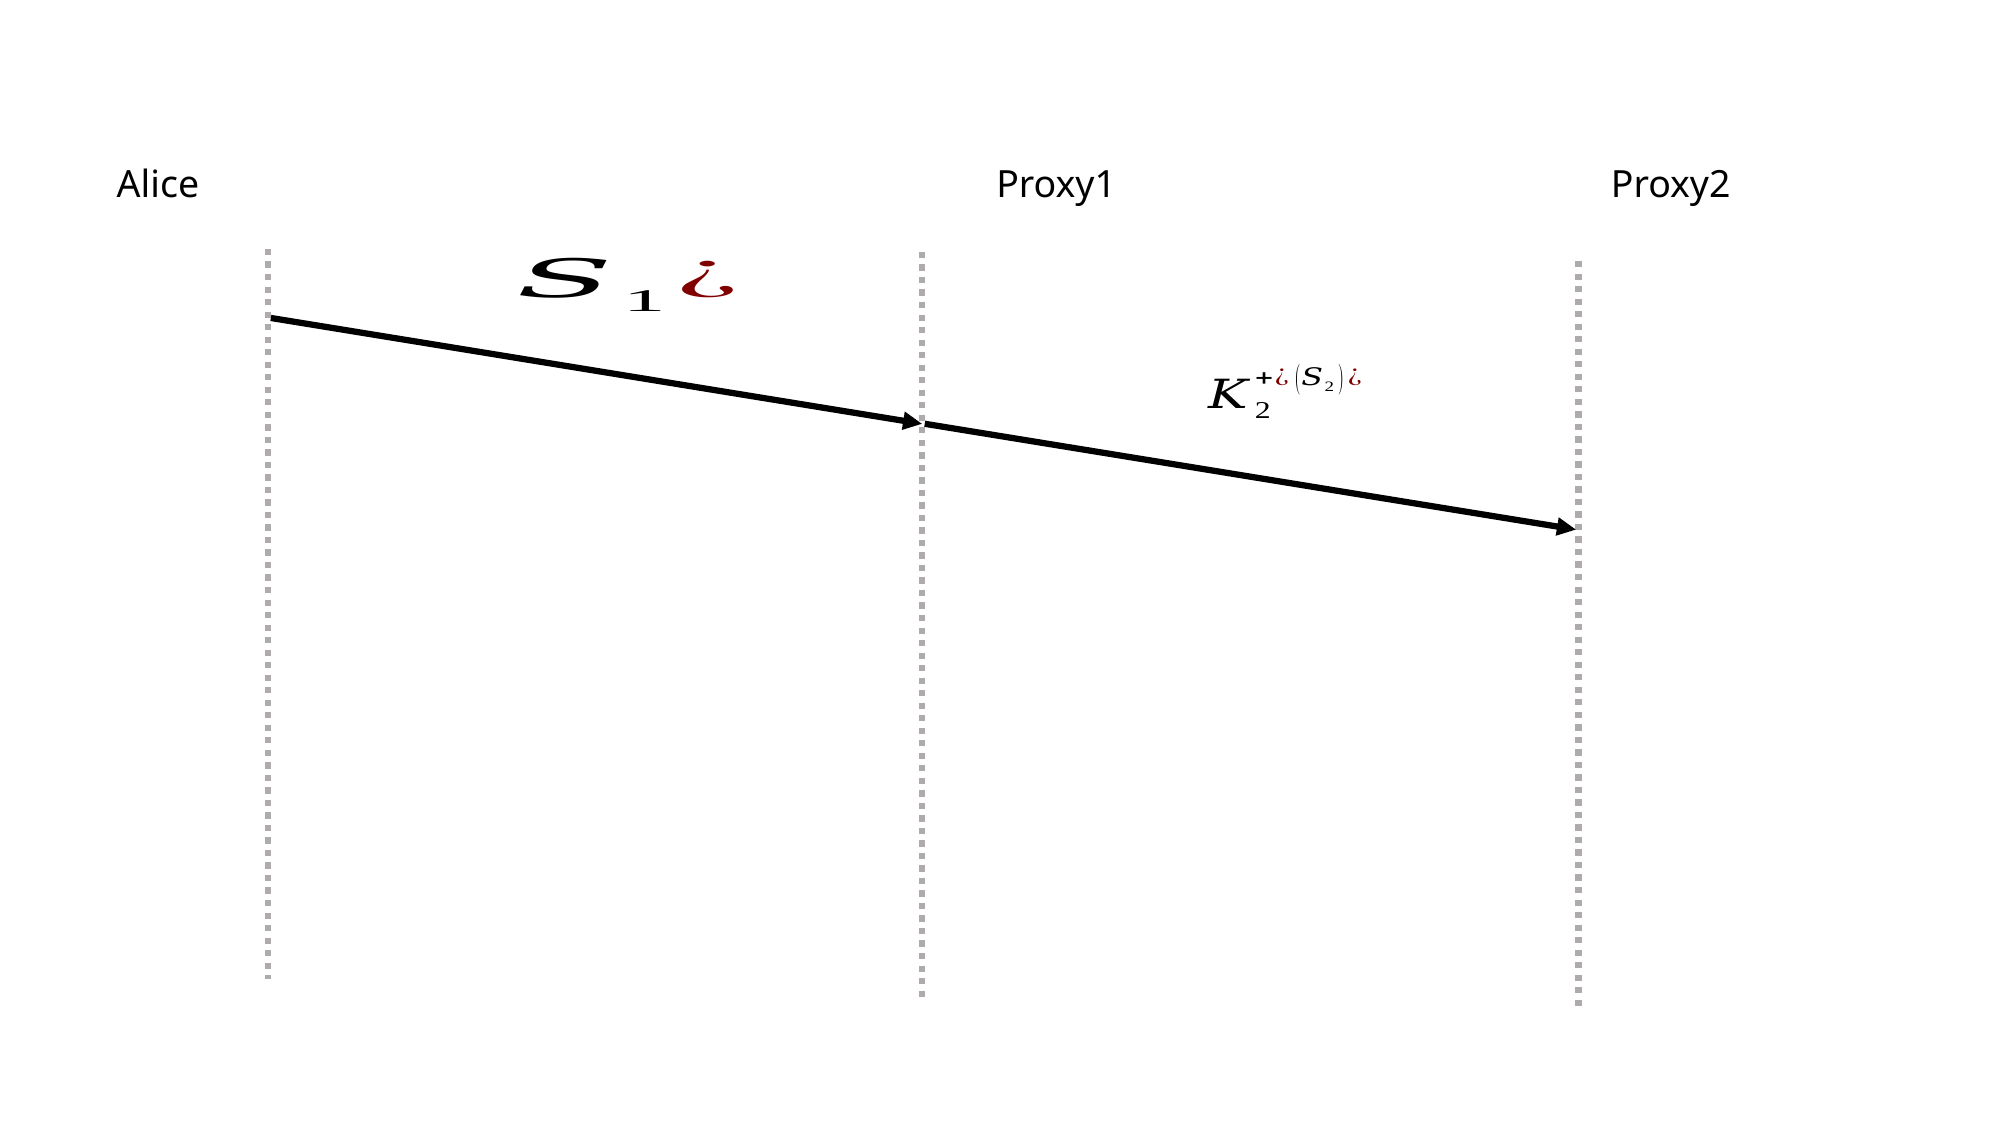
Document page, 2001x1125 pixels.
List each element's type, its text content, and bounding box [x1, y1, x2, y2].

text_box Proxy1 [981, 152, 1165, 213]
text_box Alice [101, 152, 217, 213]
text_box Proxy2 [1596, 152, 1780, 213]
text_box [270, 317, 922, 424]
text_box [924, 423, 1576, 530]
